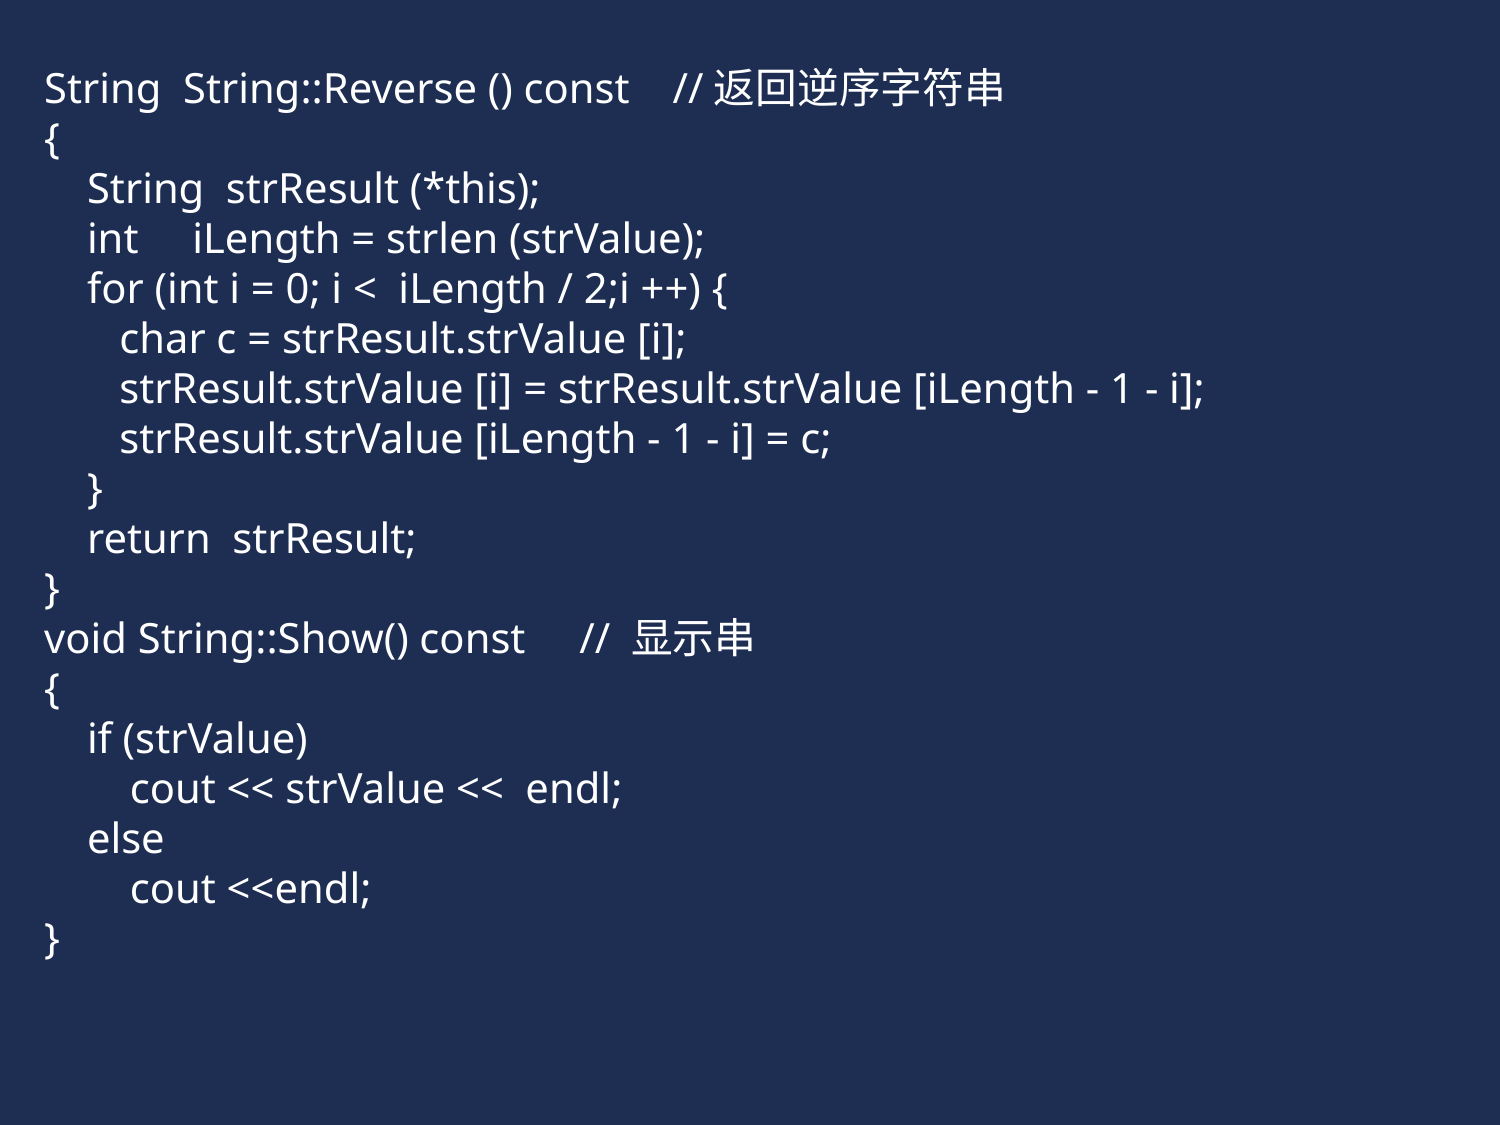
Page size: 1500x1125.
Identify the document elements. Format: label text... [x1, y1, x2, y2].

text_box String String::Reverse () const //返回逆序字符串 { String strResult (*this); int iLength = strlen (strValue); for (int i = 0; i < iLength / 2;i ++) { char c = strResult.strValue [i]; strResult.strValue [i] = strResult.strValue [iLength - 1 - i]; strResult.strValue [iLength - 1 - i] = c; } return strResult; } void String::Show() const // 显示串 { if (strValue) cout << strValue << endl; else cout <<endl; } [29, 54, 1500, 1070]
